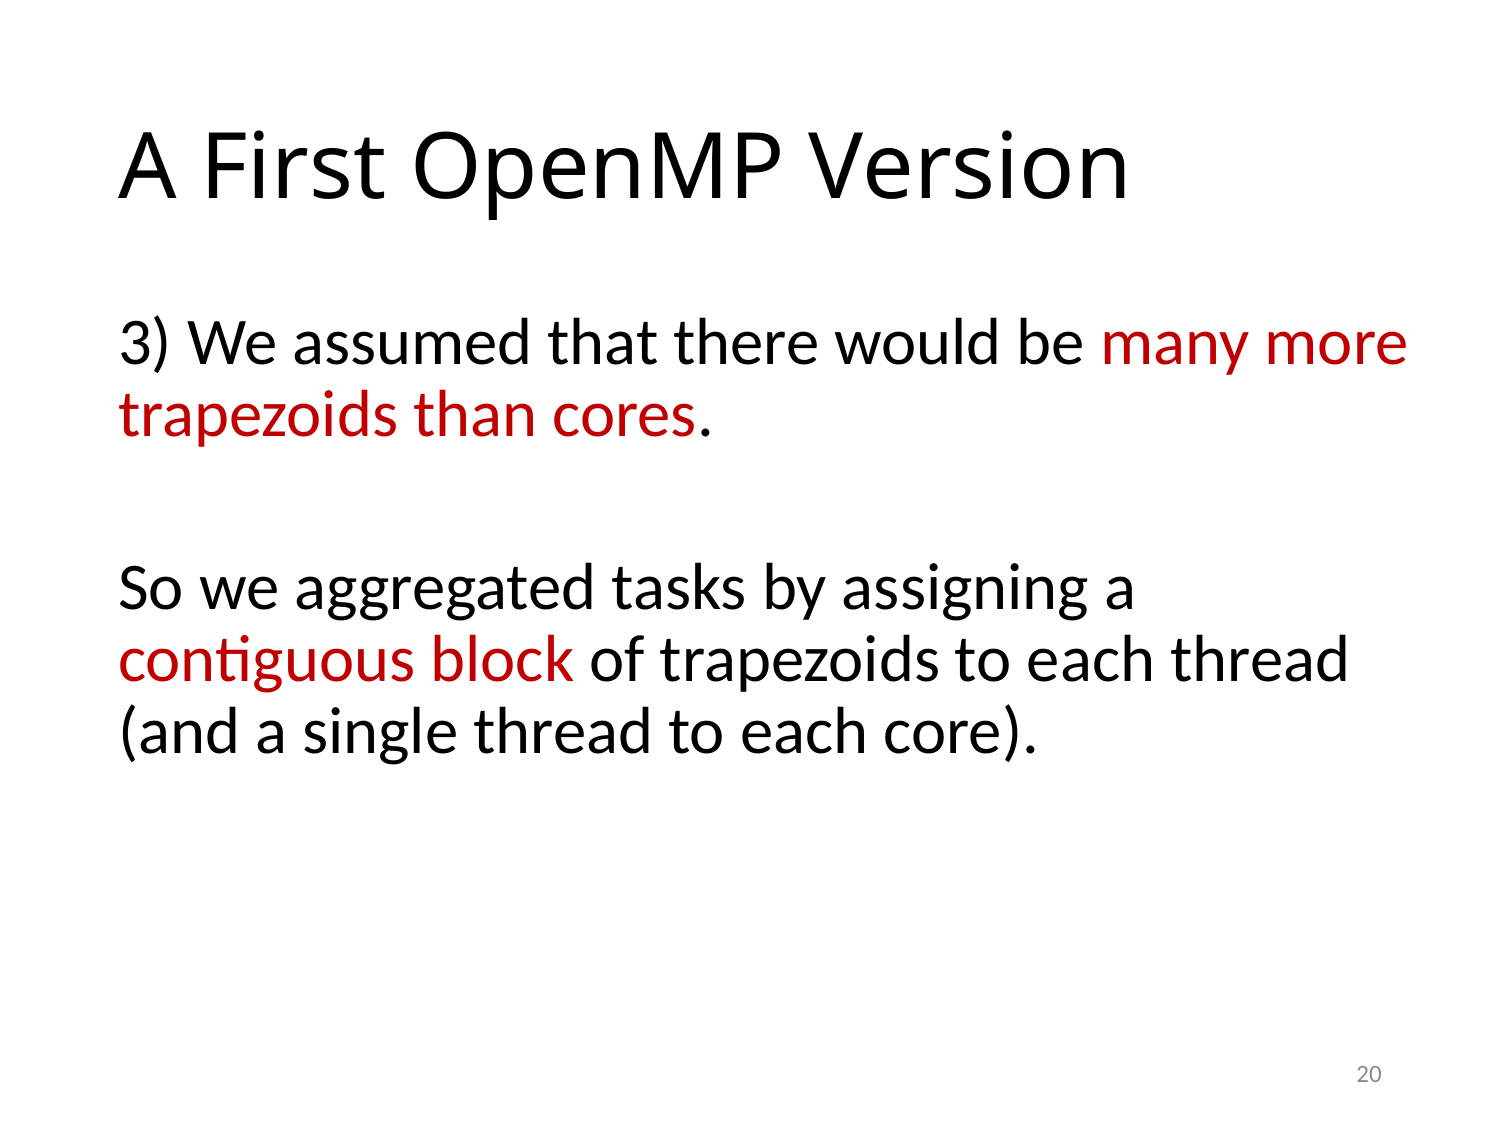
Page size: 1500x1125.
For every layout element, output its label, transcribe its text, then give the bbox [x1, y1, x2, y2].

title A First OpenMP Version [103, 59, 1397, 278]
slide_number 20 [1059, 1042, 1397, 1103]
list 3) We assumed that there would be many more trapezoids than cores. So we aggregated tasks by assigning a contiguous block of trapezoids to each thread (and a single thread to each core). [103, 299, 1454, 1014]
